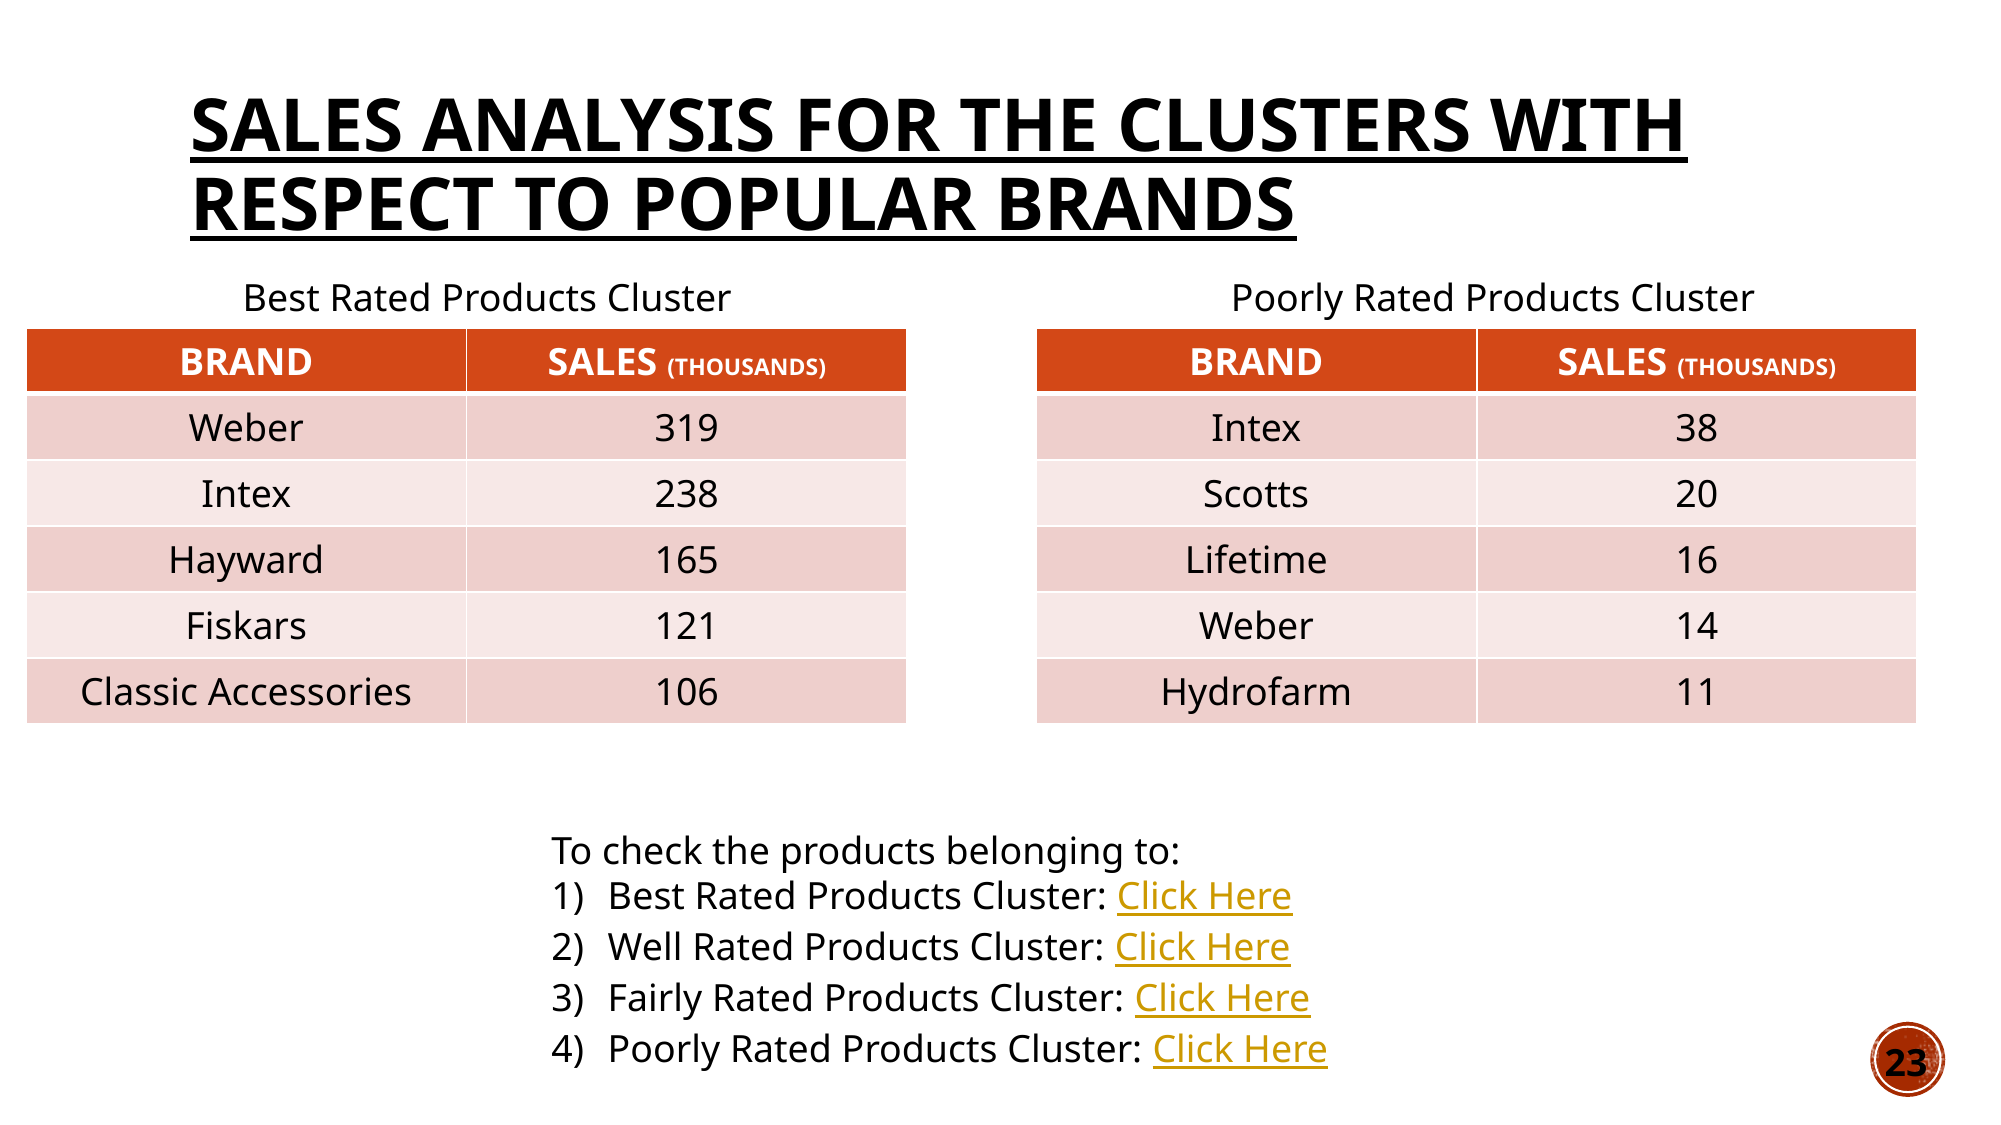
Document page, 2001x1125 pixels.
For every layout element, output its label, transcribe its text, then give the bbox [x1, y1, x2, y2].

table_cell 121 [467, 593, 906, 657]
title SALES ANALYSIS FOR THE CLUSTERS WITH RESPECT TO Popular BRANDS [175, 79, 1826, 344]
table_cell Weber [1037, 593, 1476, 657]
table_header SALES (THOUSANDS) [467, 329, 906, 391]
table_header BRAND [1037, 329, 1476, 391]
table_cell Scotts [1037, 461, 1476, 525]
table_cell 106 [467, 659, 906, 723]
table_cell Intex [1037, 396, 1476, 459]
table_cell Hayward [27, 527, 466, 591]
table_cell 238 [467, 461, 906, 525]
table_cell Classic Accessories [27, 659, 466, 723]
text_box Best Rated Products Cluster [227, 266, 747, 327]
text_box 23 [1869, 1032, 1965, 1092]
table_cell Lifetime [1037, 527, 1476, 591]
table_cell 319 [467, 396, 906, 459]
table_cell 38 [1478, 396, 1916, 459]
table_cell 20 [1478, 461, 1916, 525]
table_header BRAND [27, 329, 466, 391]
table_cell Weber [27, 396, 466, 459]
table_cell Hydrofarm [1037, 659, 1476, 723]
table_cell 14 [1478, 593, 1916, 657]
table_cell Fiskars [27, 593, 466, 657]
table_cell 165 [467, 527, 906, 591]
table_header SALES (THOUSANDS) [1478, 329, 1916, 391]
text_box To check the products belonging to: Best Rated Products Cluster: Click Here Well Rated Products Cluster: Click Here Fairly Rated Products Cluster: Click Here Poorly Rated Products Cluster: Click Here [536, 819, 1344, 1084]
text_box Poorly Rated Products Cluster [1216, 266, 1771, 327]
table_cell 11 [1478, 659, 1916, 723]
table_cell Intex [27, 461, 466, 525]
table_cell 16 [1478, 527, 1916, 591]
